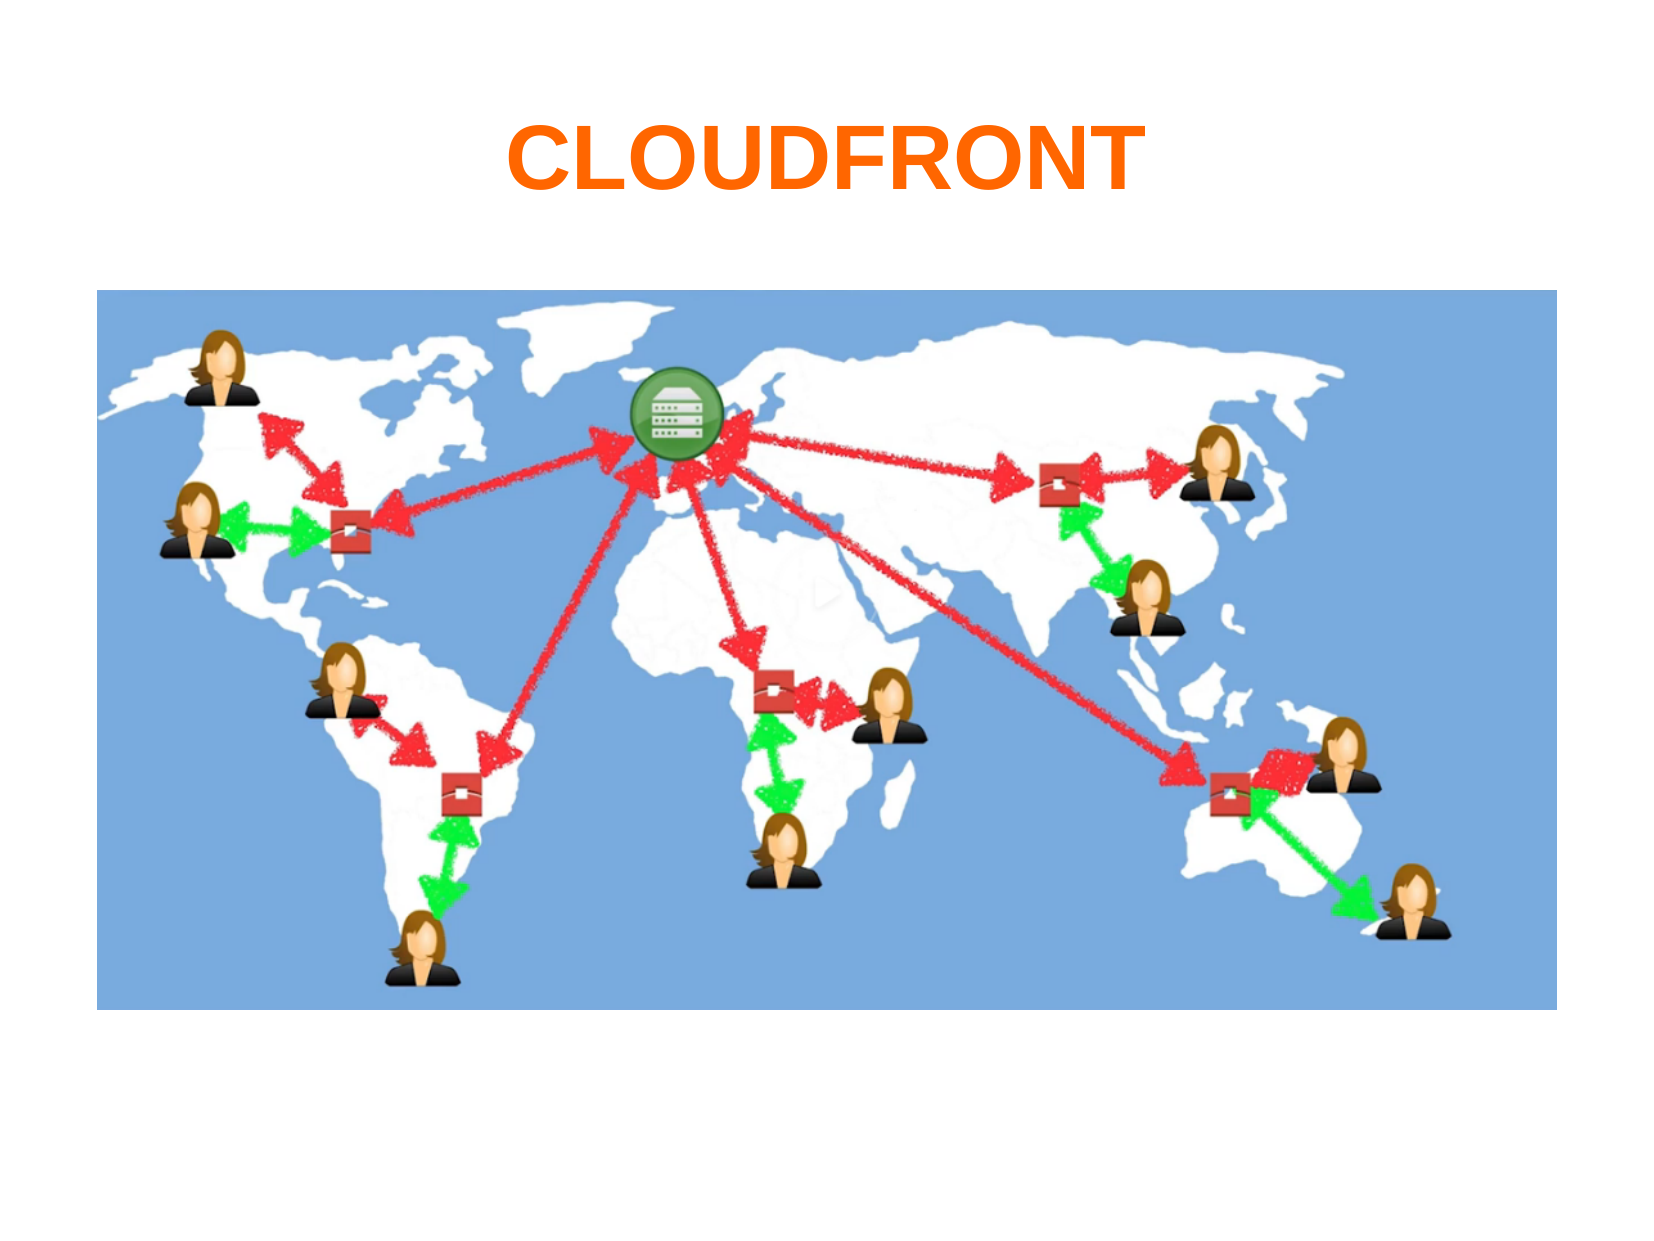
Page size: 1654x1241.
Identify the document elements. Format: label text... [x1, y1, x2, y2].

text_box CLOUDFRONT [82, 49, 1571, 257]
picture [96, 289, 1557, 1010]
